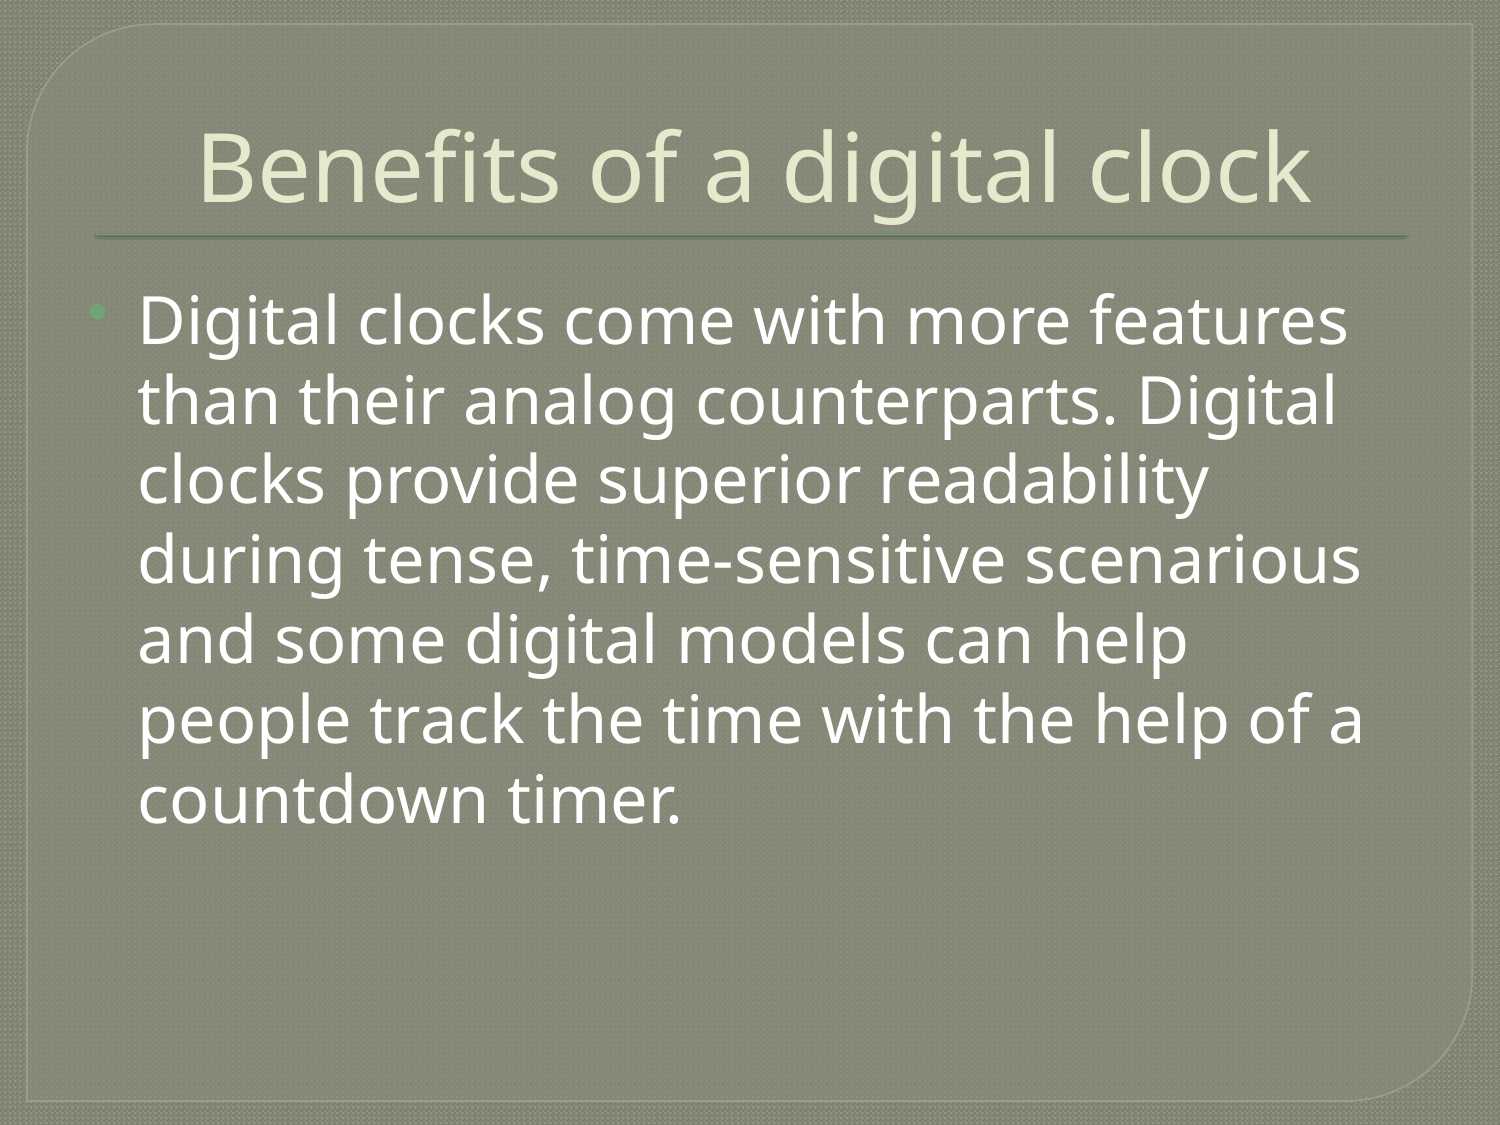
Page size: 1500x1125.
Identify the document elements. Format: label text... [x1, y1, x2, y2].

title Benefits of a digital clock [75, 41, 1425, 230]
list Digital clocks come with more features than their analog counterparts. Digital clocks provide superior readability during tense, time-sensitive scenarious and some digital models can help people track the time with the help of a countdown timer. [75, 270, 1425, 1013]
